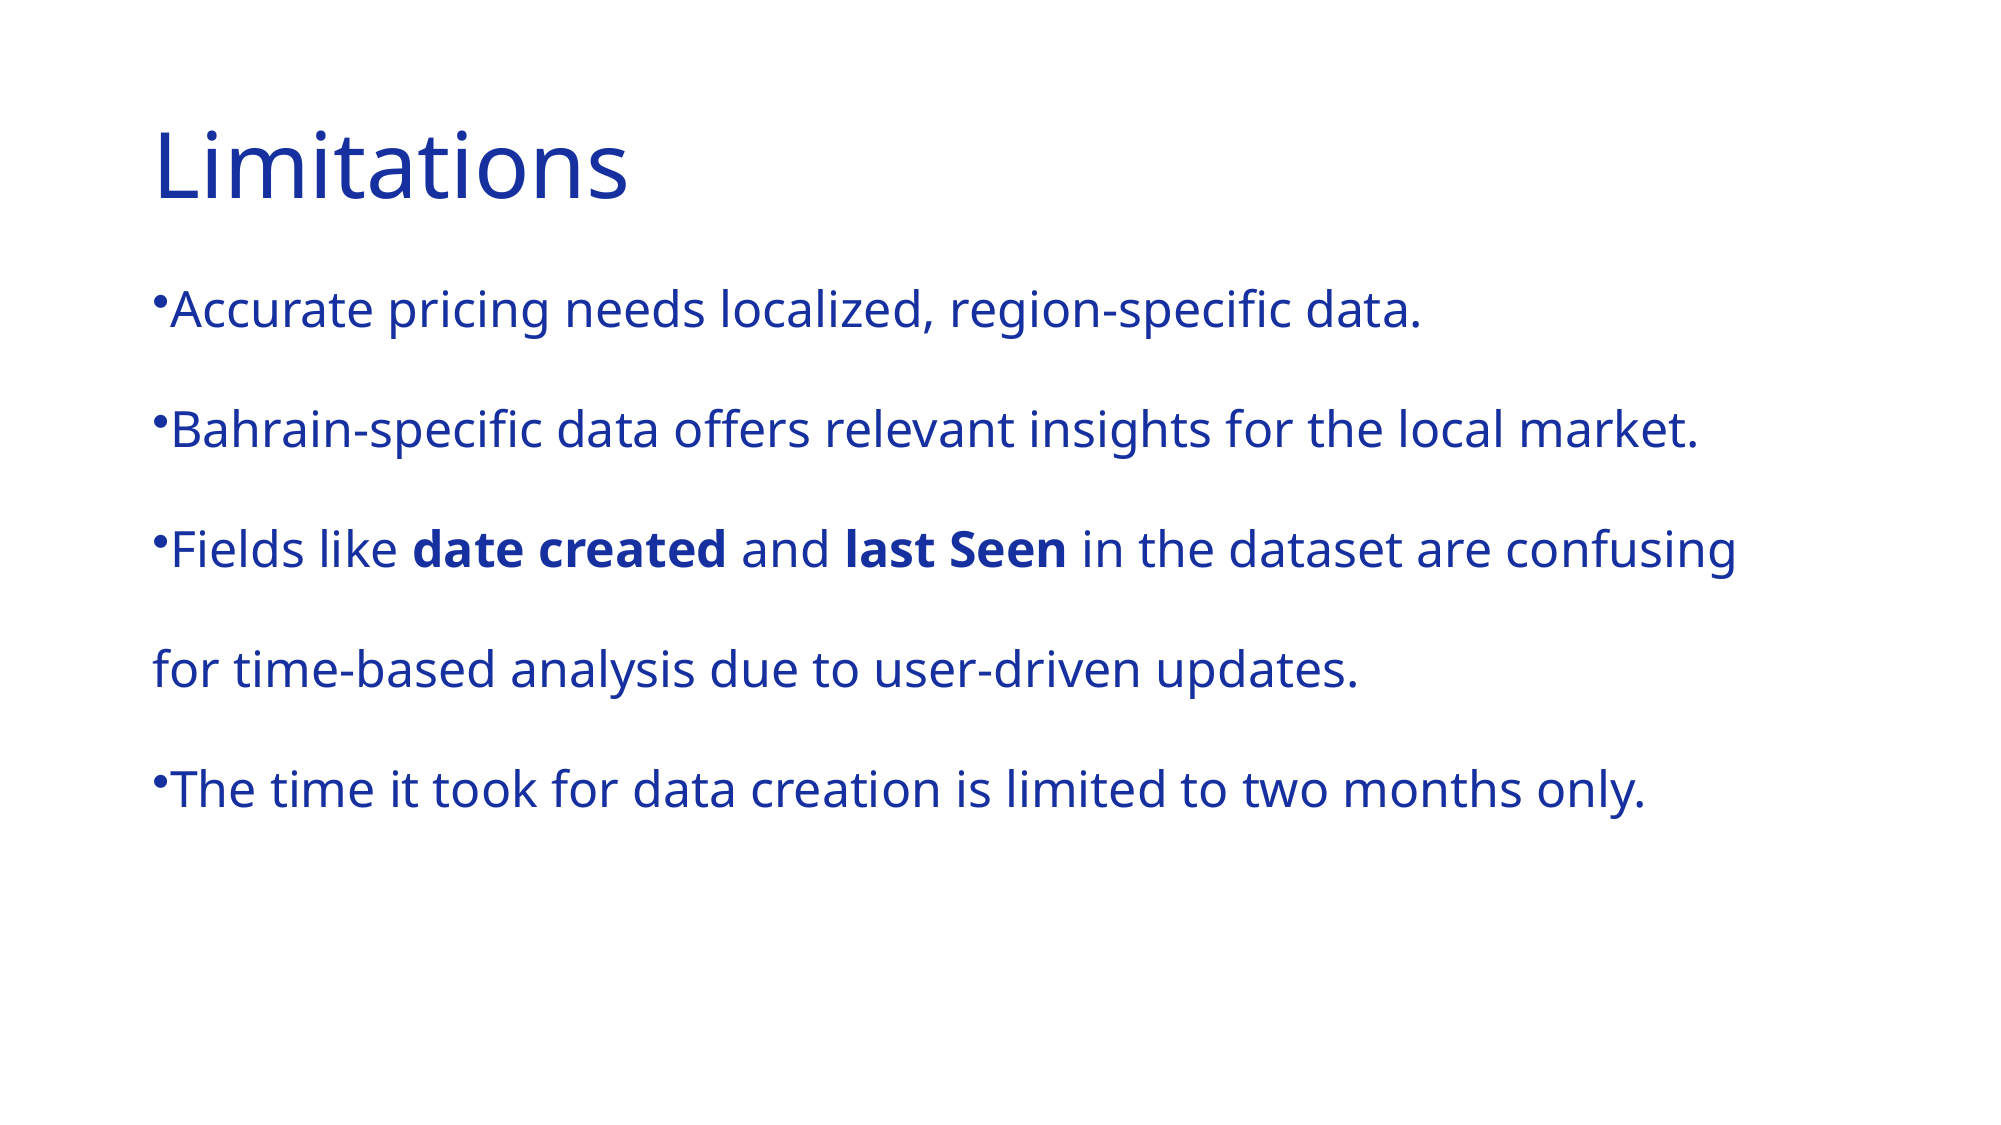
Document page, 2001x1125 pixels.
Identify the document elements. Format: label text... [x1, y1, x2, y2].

list Accurate pricing needs localized, region-specific data. Bahrain-specific data offers relevant insights for the local market. Fields like date created and last Seen in the dataset are confusing for time-based analysis due to user-driven updates. The time it took for data creation is limited to two months only. [137, 191, 1767, 845]
title Limitations [137, 59, 1863, 278]
